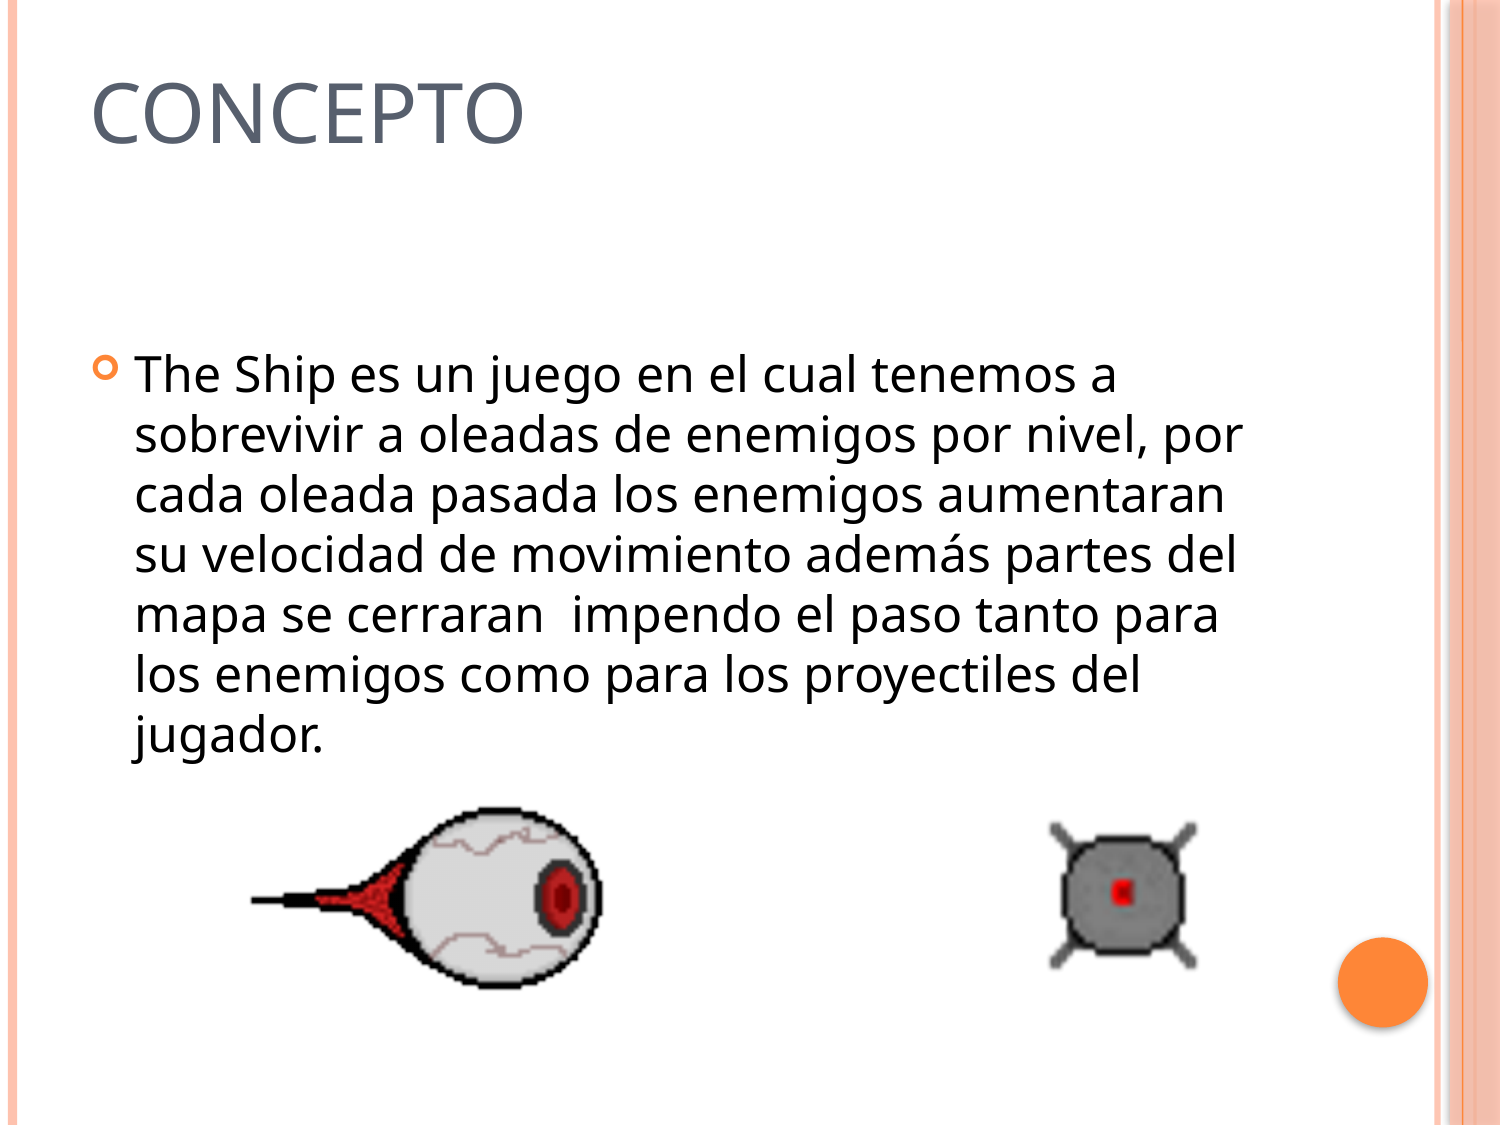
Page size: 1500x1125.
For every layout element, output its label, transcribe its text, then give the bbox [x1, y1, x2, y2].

picture [1044, 817, 1203, 975]
list The Ship es un juego en el cual tenemos a sobrevivir a oleadas de enemigos por nivel, por cada oleada pasada los enemigos aumentaran su velocidad de movimiento además partes del mapa se cerraran impendo el paso tanto para los enemigos como para los proyectiles del jugador. [75, 262, 1300, 1062]
picture [244, 709, 613, 1083]
title Concepto [75, 45, 1300, 262]
